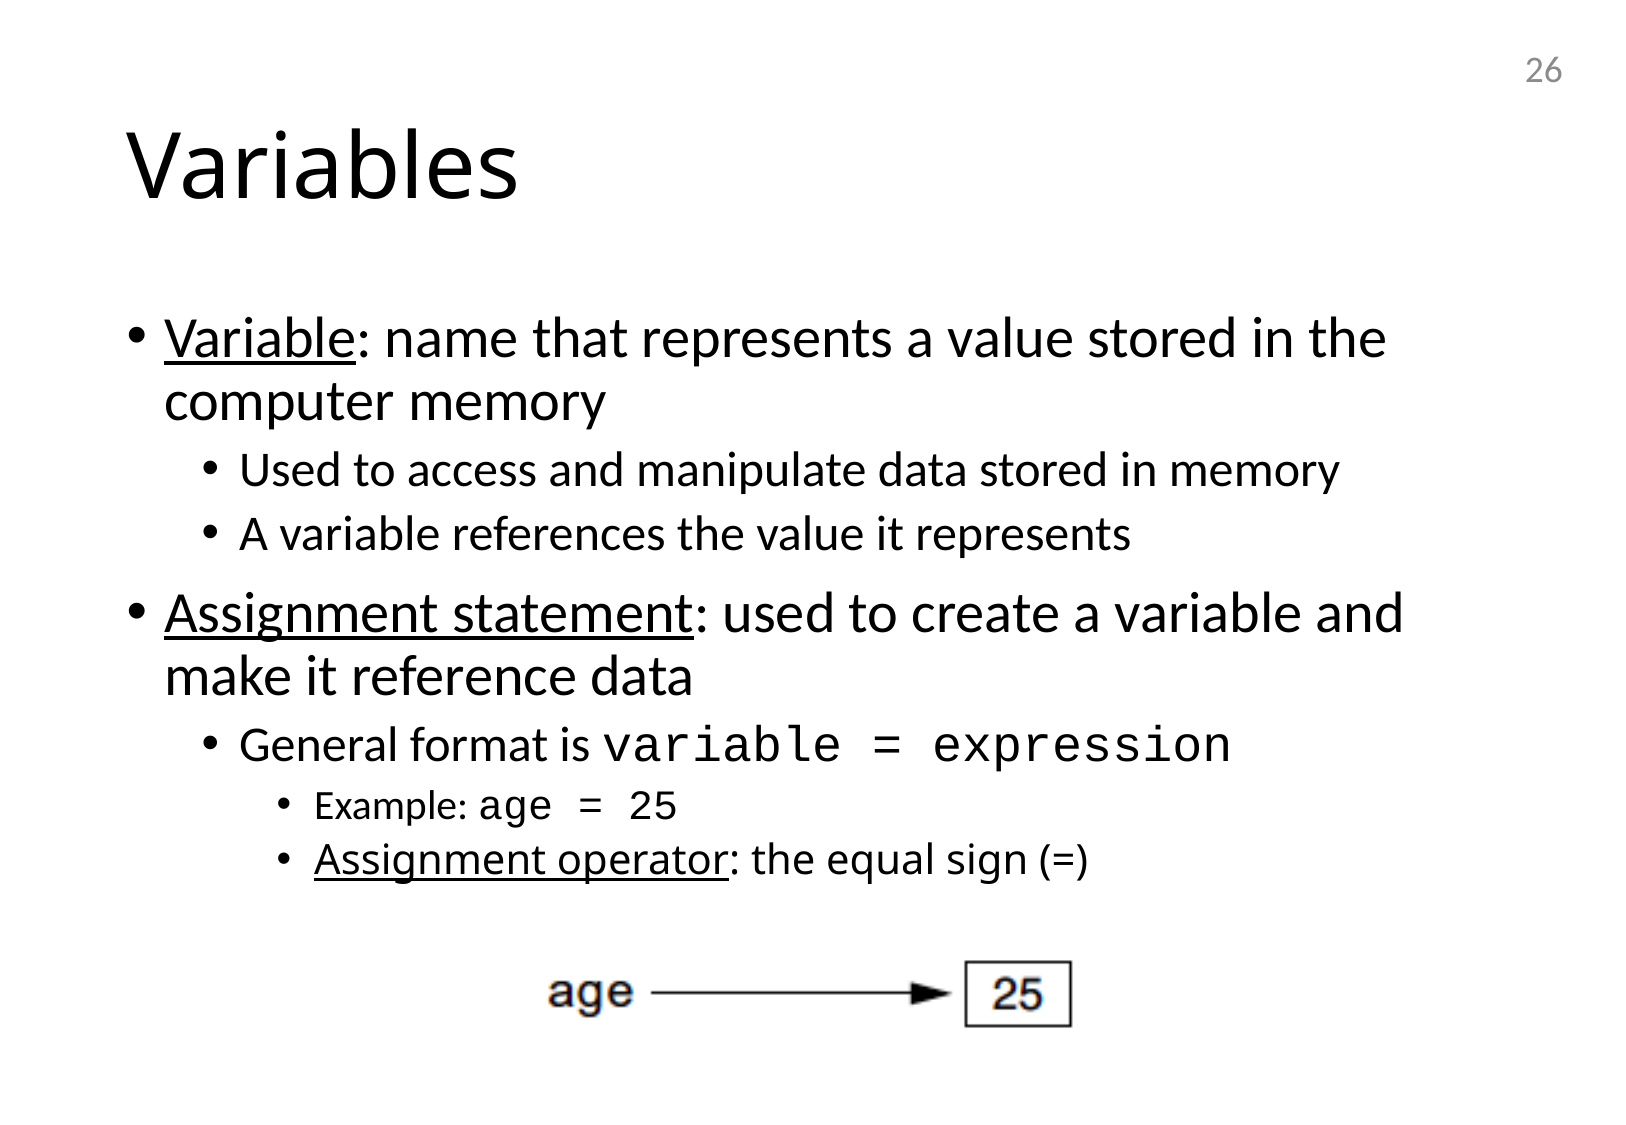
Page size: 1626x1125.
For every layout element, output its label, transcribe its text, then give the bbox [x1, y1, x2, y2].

list Variable: name that represents a value stored in the computer memory Used to access and manipulate data stored in memory A variable references the value it represents Assignment statement: used to create a variable and make it reference data General format is variable = expression Example: age = 25 Assignment operator: the equal sign (=) [111, 299, 1514, 1014]
slide_number 26 [1212, 37, 1578, 98]
picture [532, 936, 1093, 1051]
title Variables [111, 59, 1514, 278]
